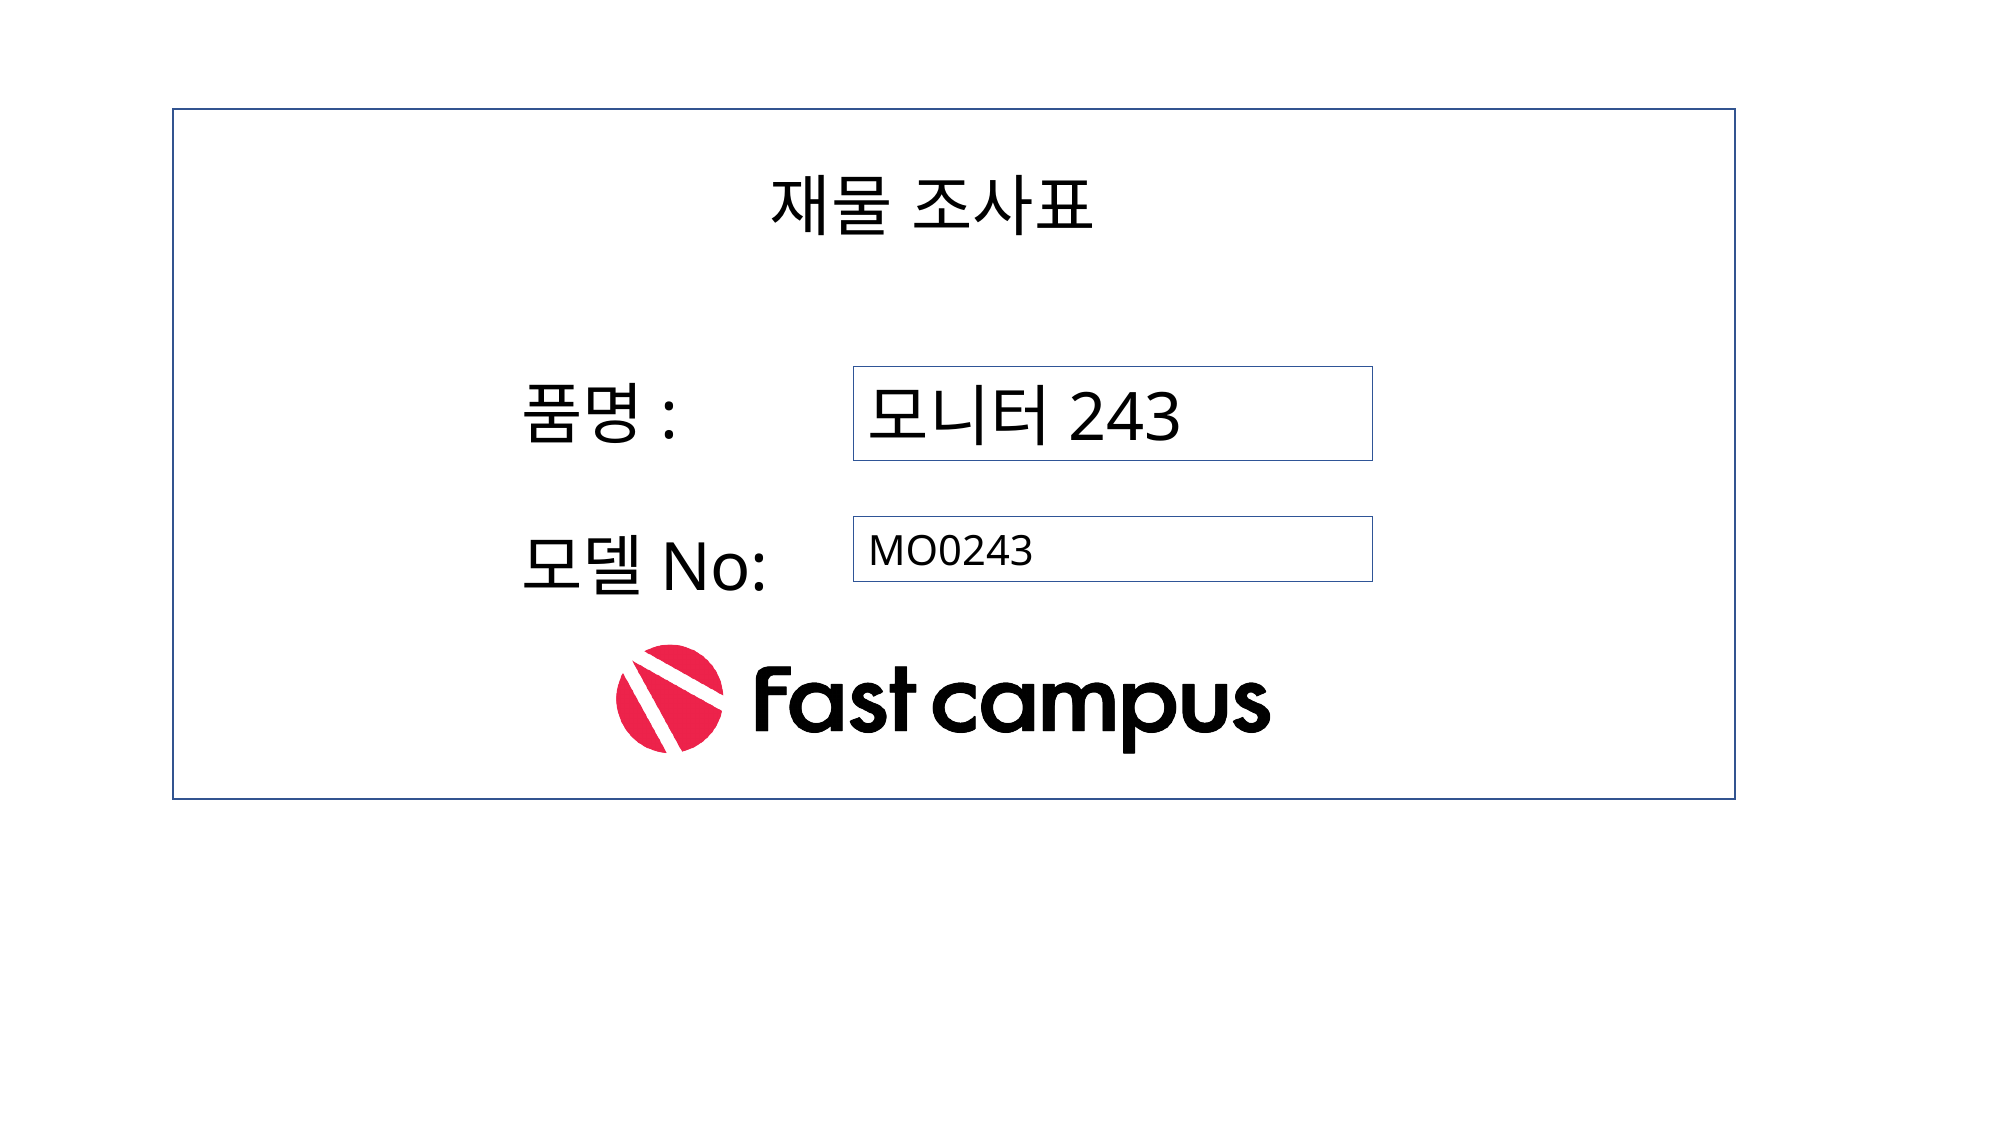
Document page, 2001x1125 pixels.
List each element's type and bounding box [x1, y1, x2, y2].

picture [607, 635, 1279, 763]
text_box [172, 108, 1736, 800]
